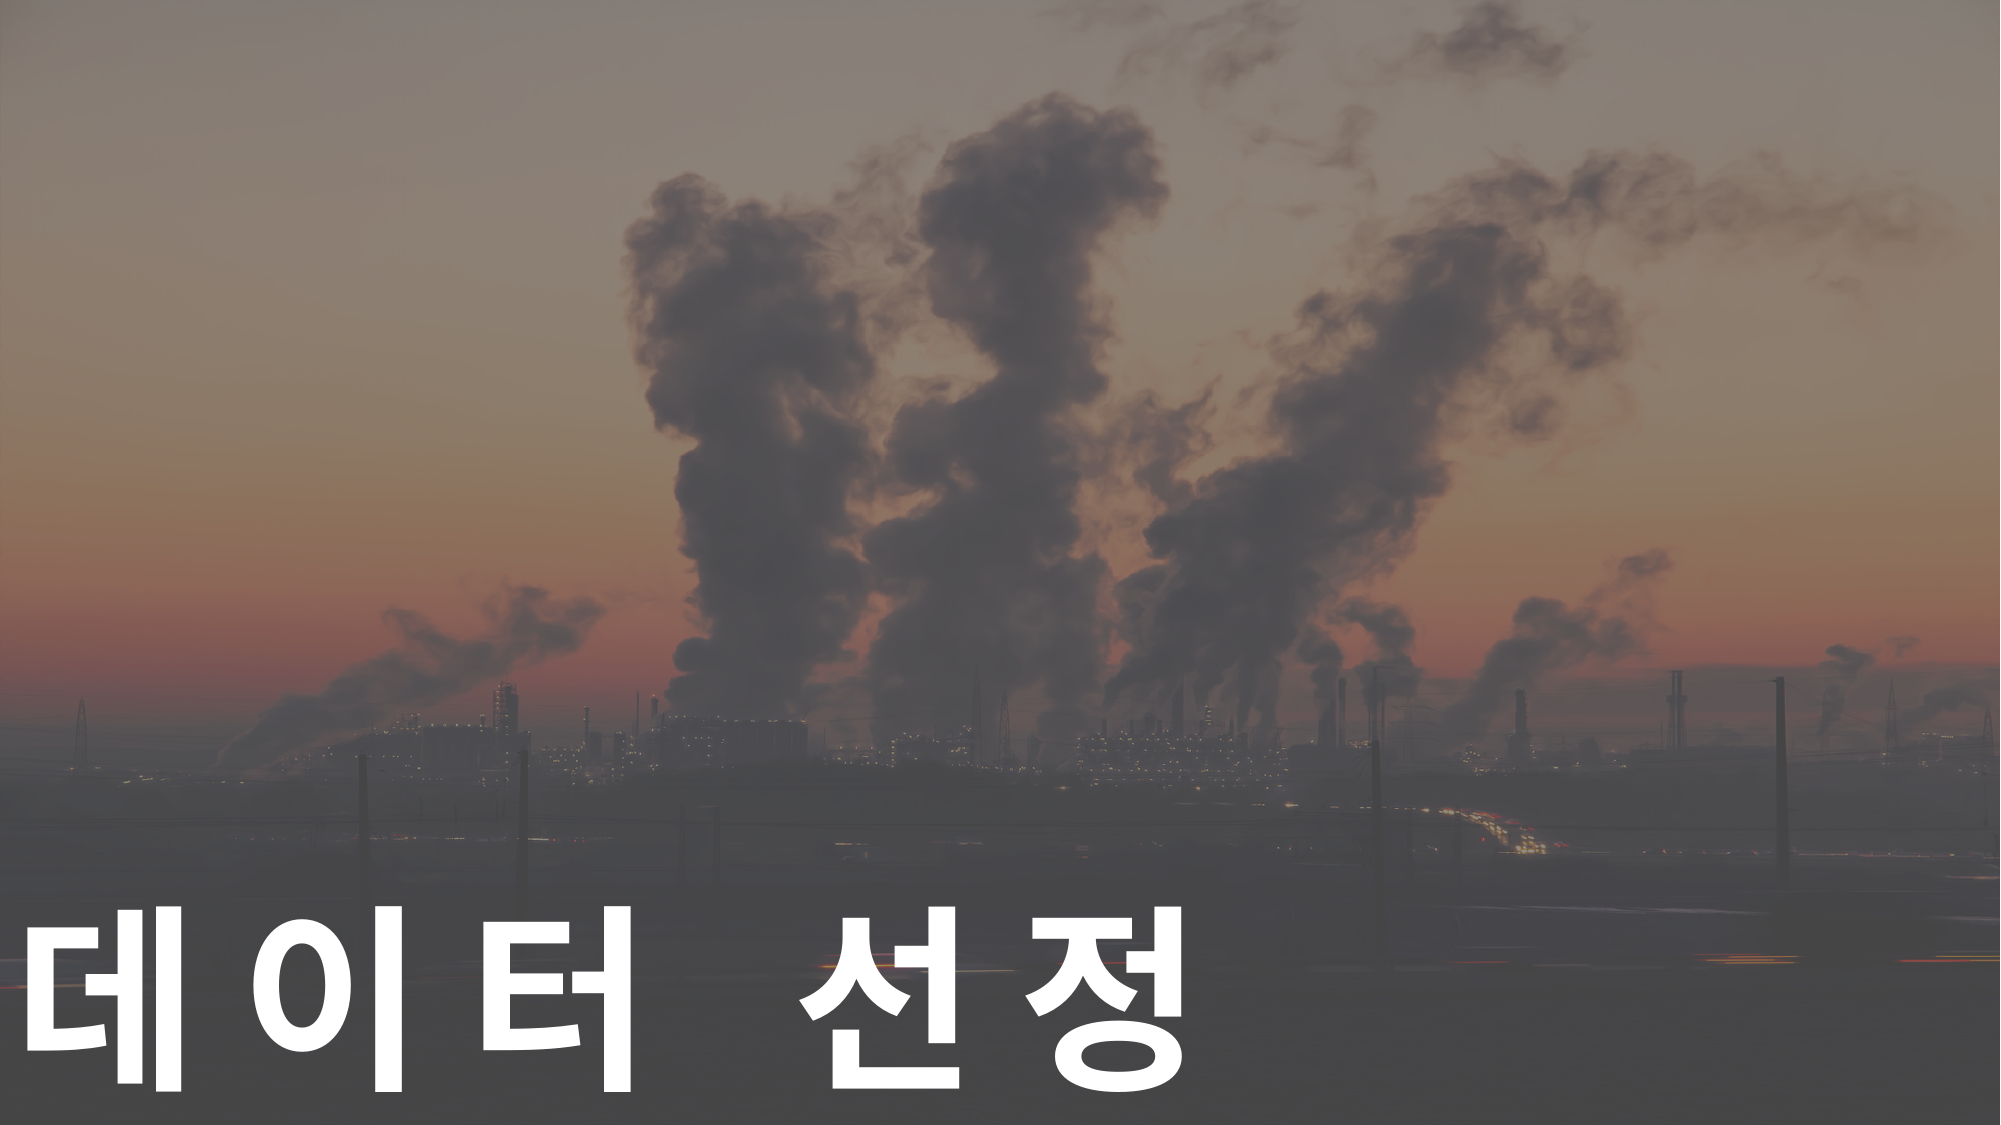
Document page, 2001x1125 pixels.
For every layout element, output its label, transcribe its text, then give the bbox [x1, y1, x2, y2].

text_box 데이터 선정 2. [0, 867, 1219, 1125]
text_box [0, 0, 2000, 1125]
